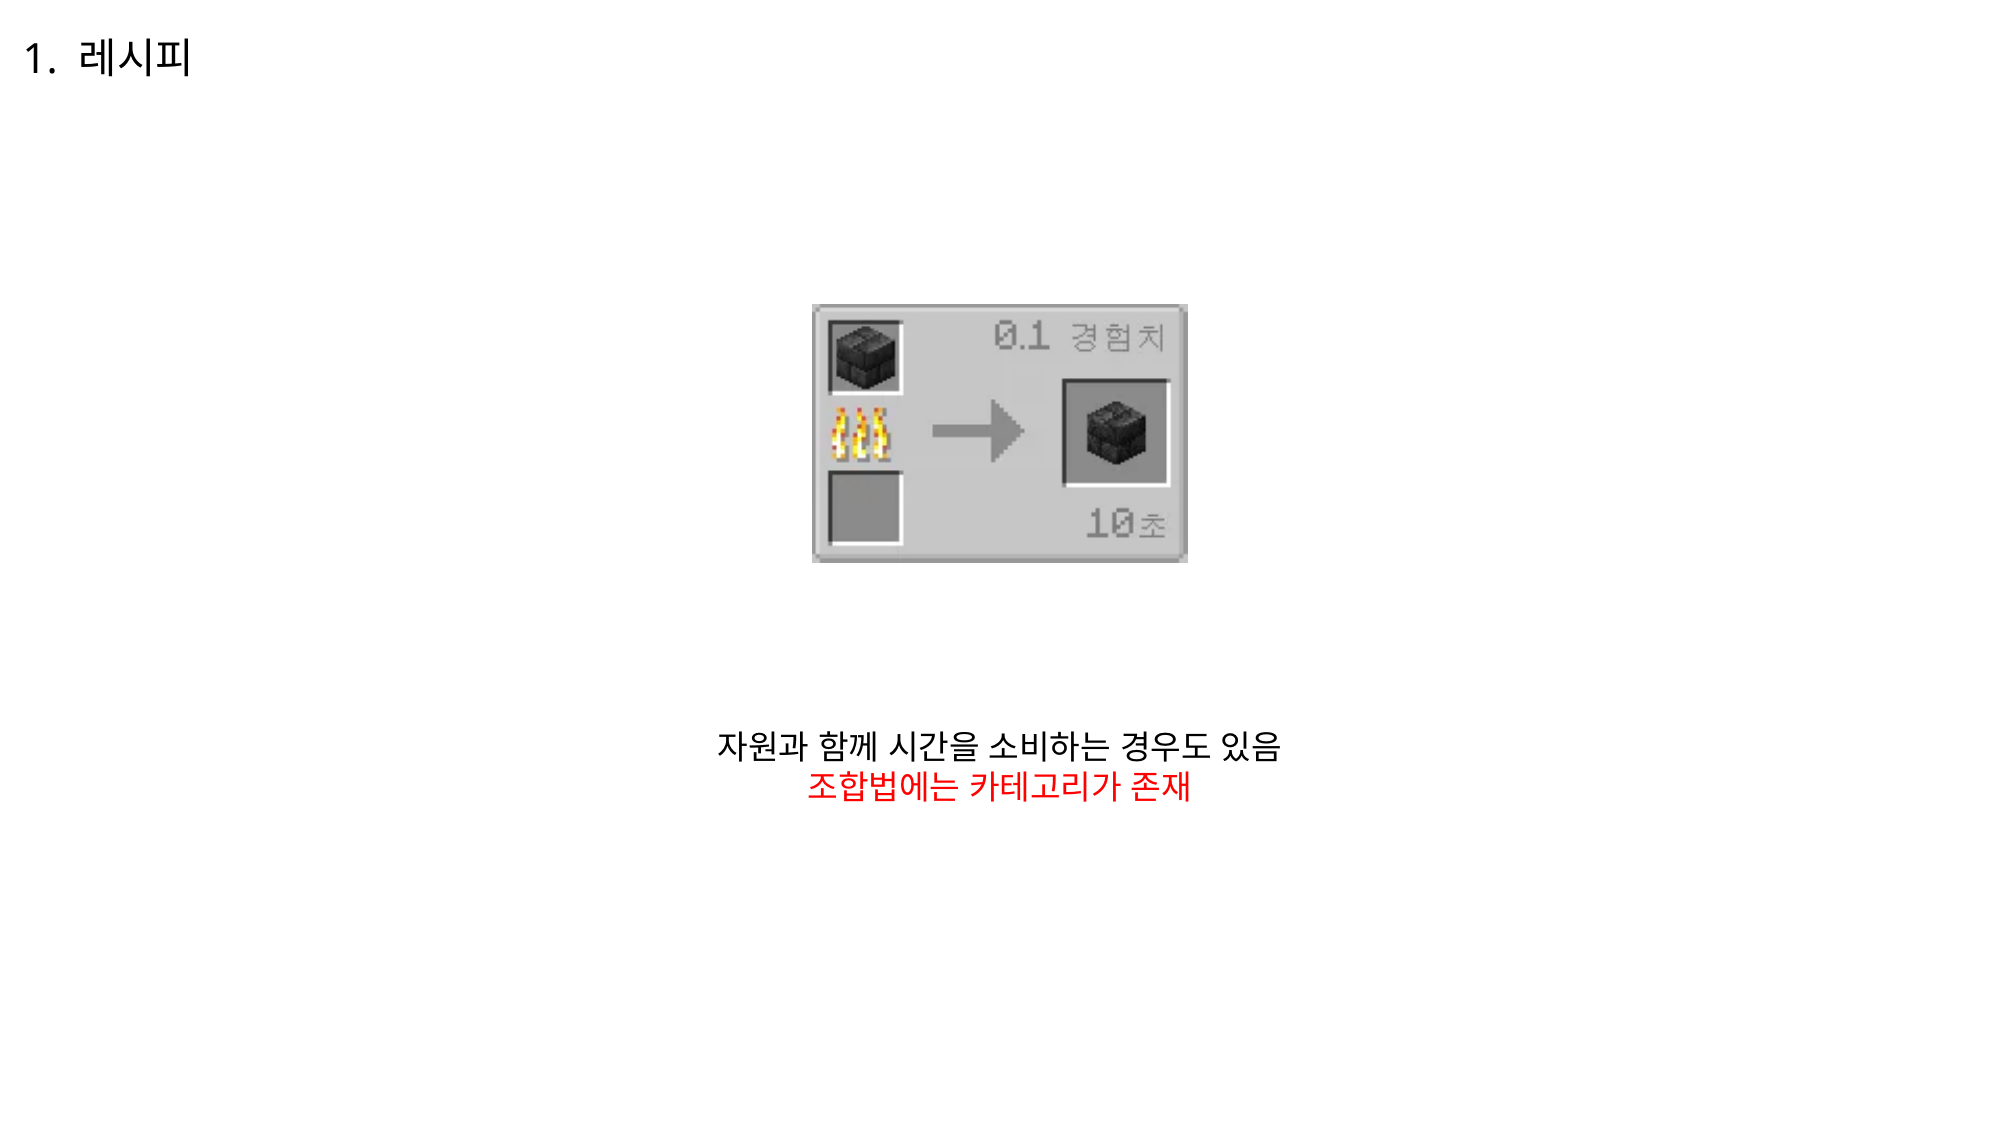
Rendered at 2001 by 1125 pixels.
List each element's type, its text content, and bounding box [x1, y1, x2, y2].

text_box 자원과 함께 시간을 소비하는 경우도 있음 조합법에는 카테고리가 존재 [702, 718, 1298, 814]
picture [811, 303, 1189, 563]
text_box 1. 레시피 [7, 24, 209, 90]
